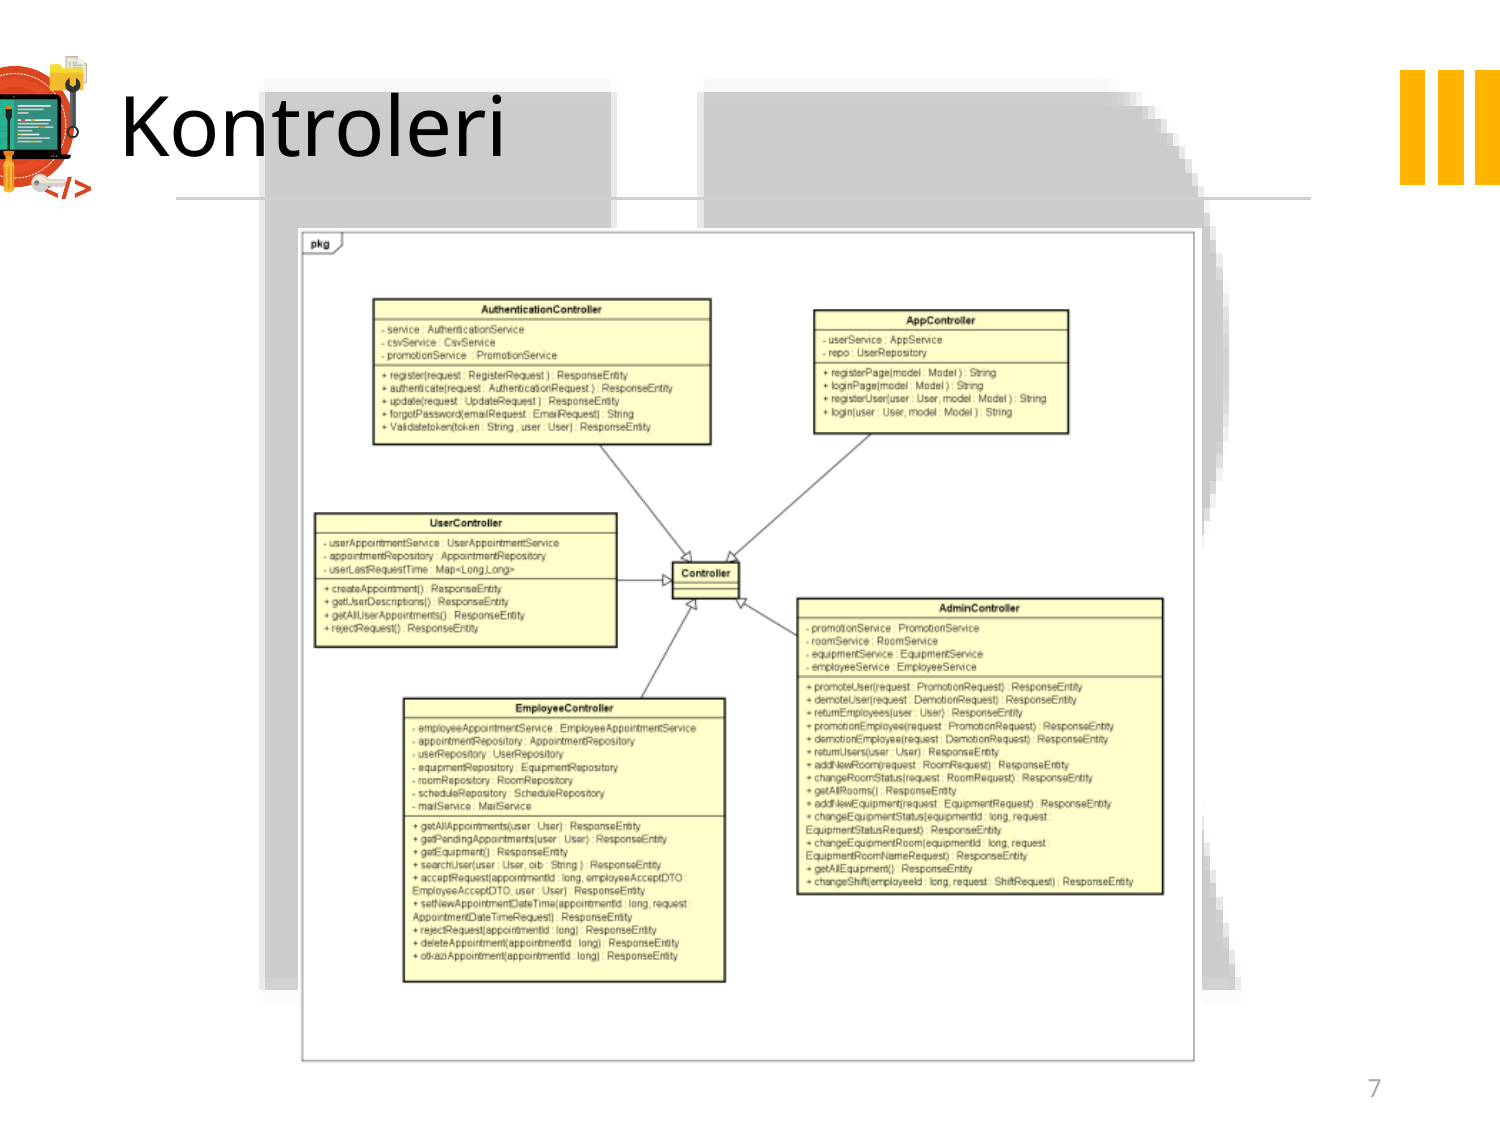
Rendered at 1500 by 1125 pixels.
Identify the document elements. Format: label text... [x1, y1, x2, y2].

title Kontroleri [103, 59, 1397, 199]
picture [298, 228, 1202, 1070]
slide_number 7 [1310, 1065, 1397, 1125]
picture [0, 56, 91, 199]
